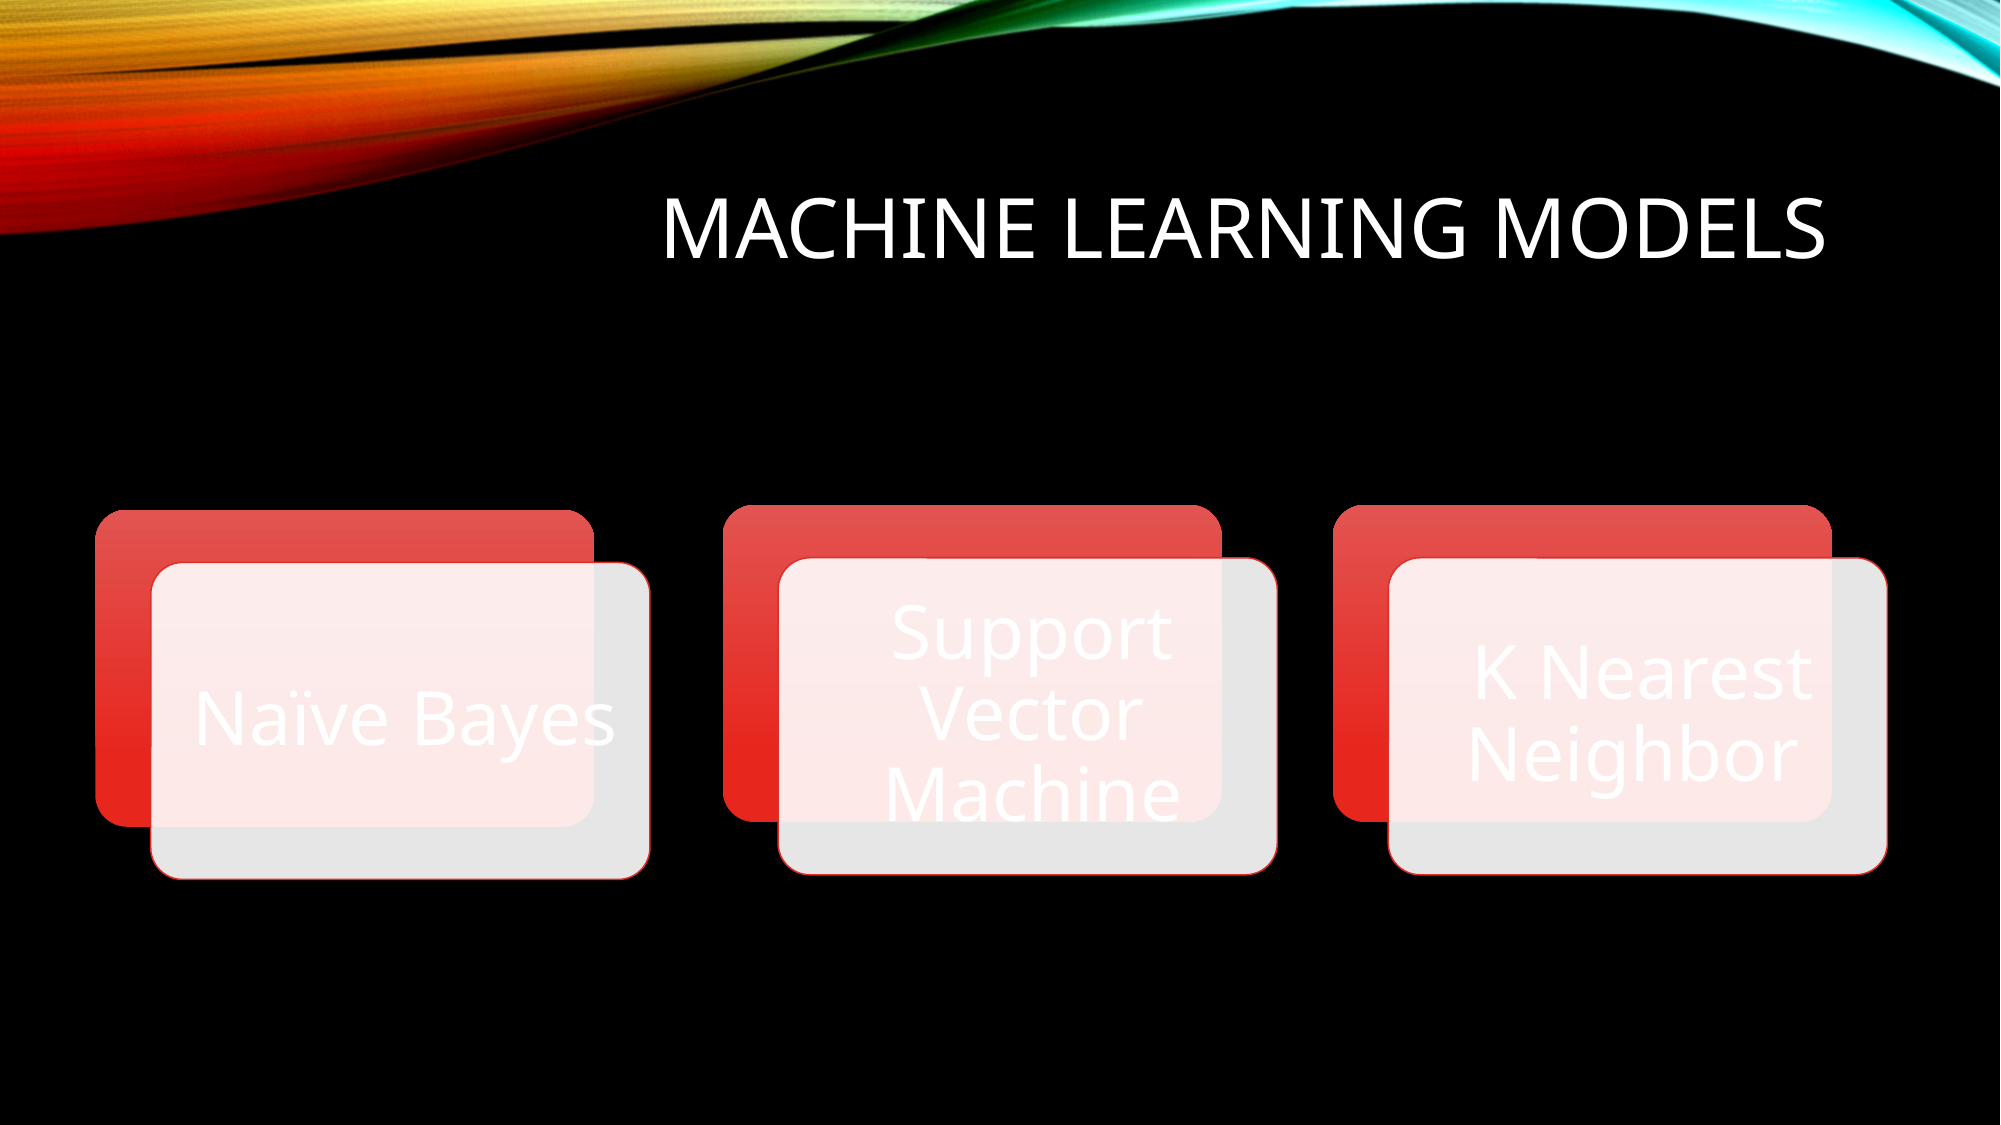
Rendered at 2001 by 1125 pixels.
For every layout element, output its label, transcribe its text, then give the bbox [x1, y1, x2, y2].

title Machine learning Models [474, 125, 1888, 338]
picture [0, 0, 2000, 237]
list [112, 400, 1888, 980]
